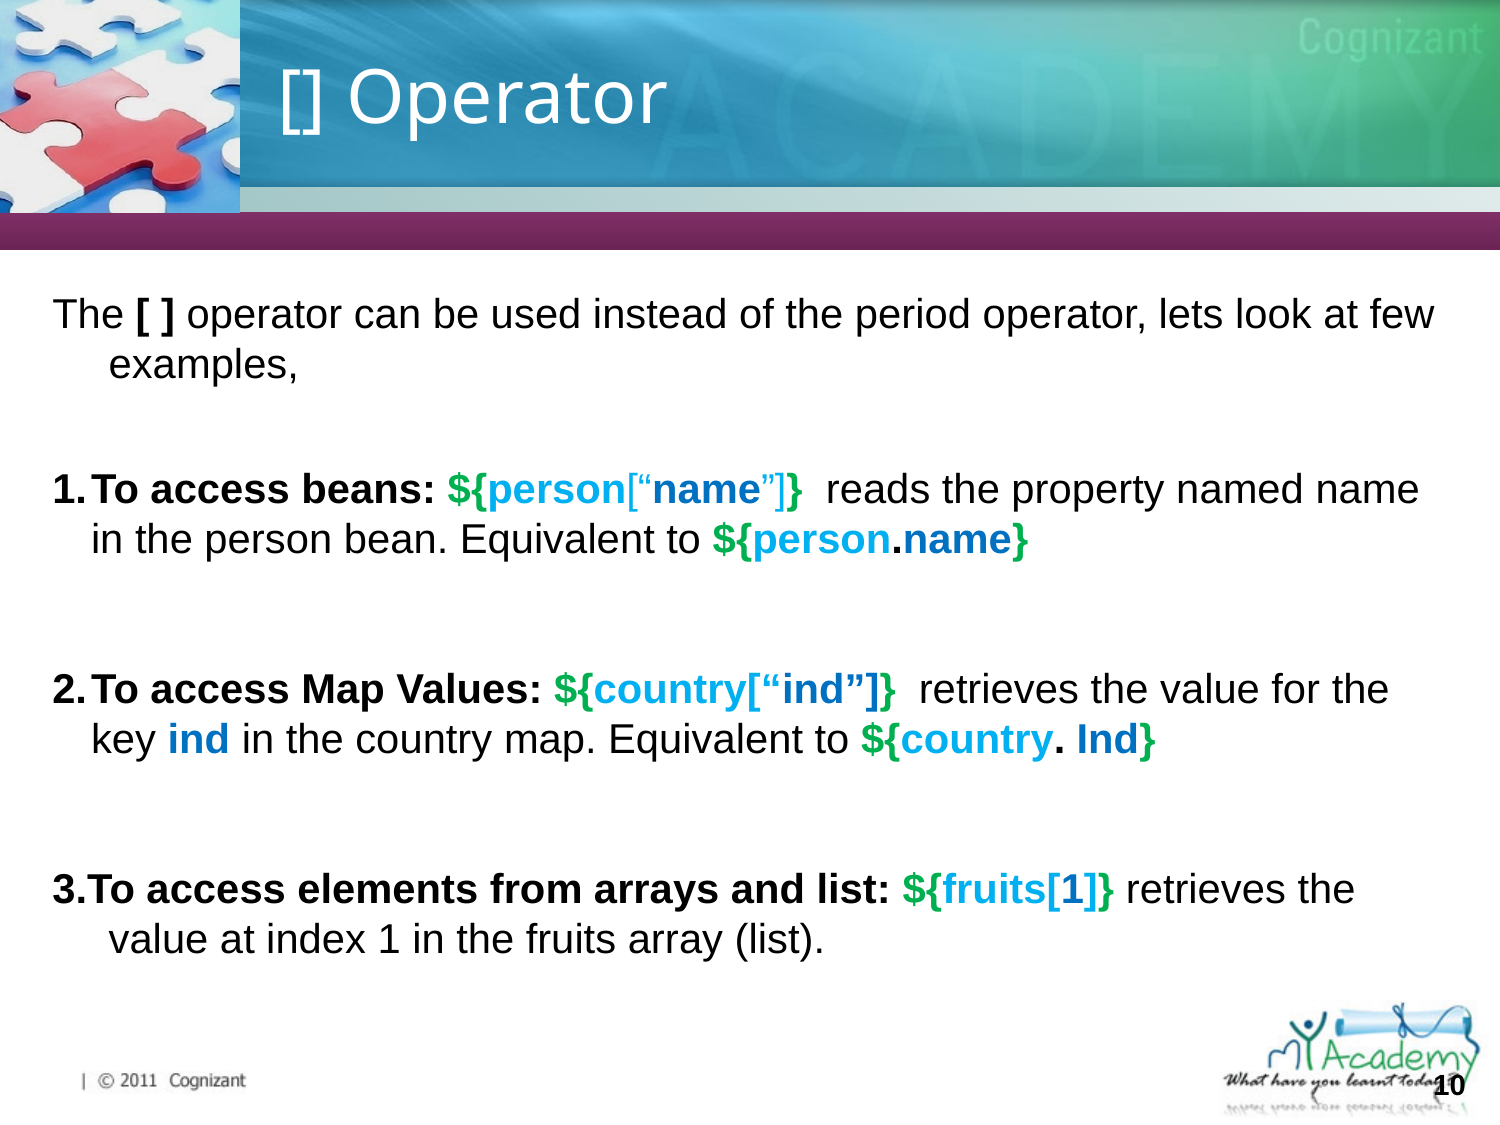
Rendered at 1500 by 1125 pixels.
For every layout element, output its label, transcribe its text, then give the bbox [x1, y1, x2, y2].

picture [0, 0, 262, 213]
slide_number 10 [1418, 1059, 1492, 1112]
text_box The [ ] operator can be used instead of the period operator, lets look at few examples, To access beans: ${person[“name”]} reads the property named name in the person bean. Equivalent to ${person.name} To access Map Values: ${country[“ind”]} retrieves the value for the key ind in the country map. Equivalent to ${country. Ind} 3.To access elements from arrays and list: ${fruits[1]} retrieves the value at index 1 in the fruits array (list). [37, 279, 1463, 969]
title [] Operator [262, 0, 1500, 188]
picture [0, 250, 1500, 1125]
